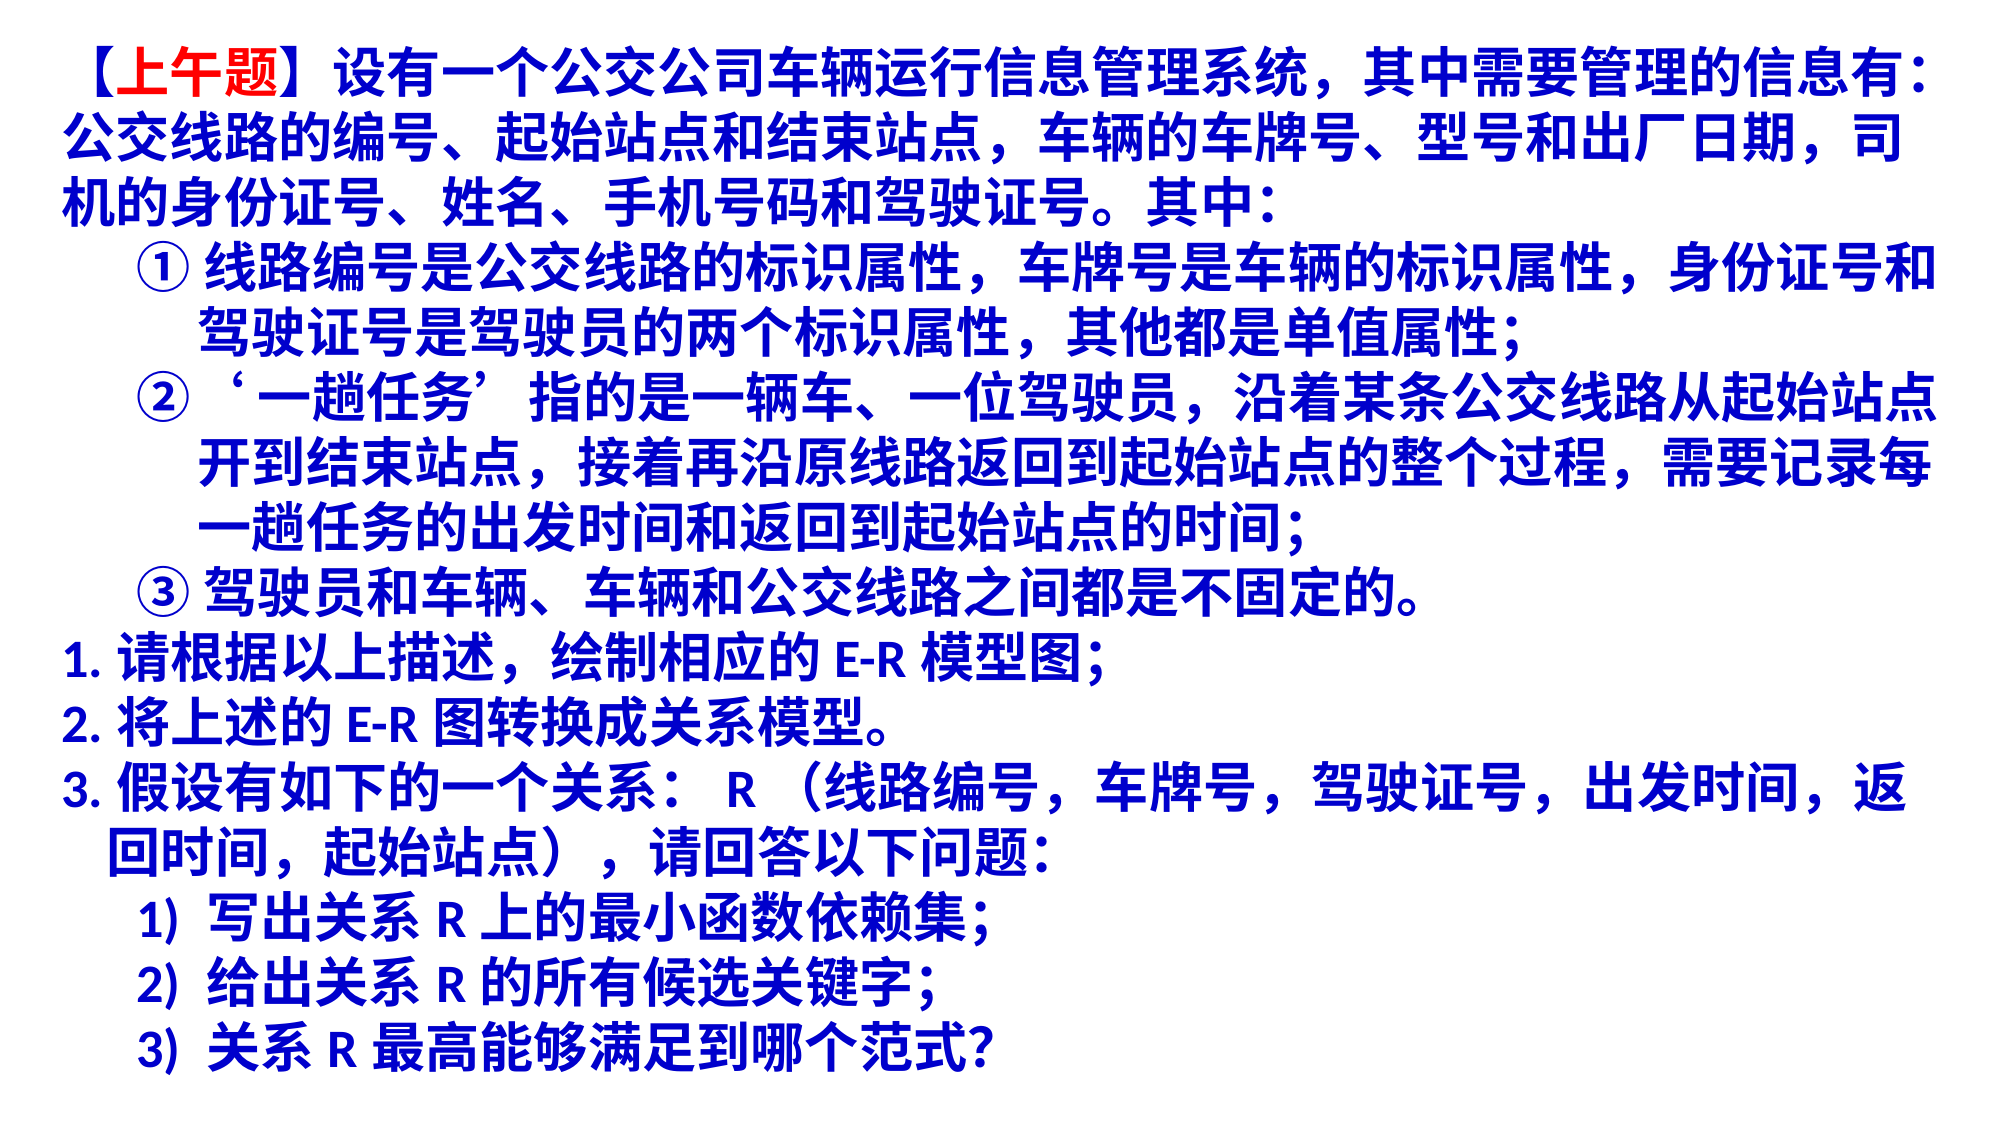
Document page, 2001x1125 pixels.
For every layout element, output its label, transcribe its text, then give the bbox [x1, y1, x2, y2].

text_box 【上午题】设有一个公交公司车辆运行信息管理系统，其中需要管理的信息有：公交线路的编号、起始站点和结束站点，车辆的车牌号、型号和出厂日期，司机的身份证号、姓名、手机号码和驾驶证号。其中： ①线路编号是公交线路的标识属性，车牌号是车辆的标识属性，身份证号和驾驶证号是驾驶员的两个标识属性，其他都是单值属性； ②‘一趟任务’指的是一辆车、一位驾驶员，沿着某条公交线路从起始站点开到结束站点，接着再沿原线路返回到起始站点的整个过程，需要记录每一趟任务的出发时间和返回到起始站点的时间； ③驾驶员和车辆、车辆和公交线路之间都是不固定的。 1.请根据以上描述，绘制相应的E-R模型图； 2.将上述的E-R图转换成关系模型。 3.假设有如下的一个关系：R（线路编号，车牌号，驾驶证号，出发时间，返回时间，起始站点），请回答以下问题： 1) 写出关系R上的最小函数依赖集； 2) 给出关系R的所有候选关键字； 3) 关系R最高能够满足到哪个范式？ [46, 31, 1963, 1086]
